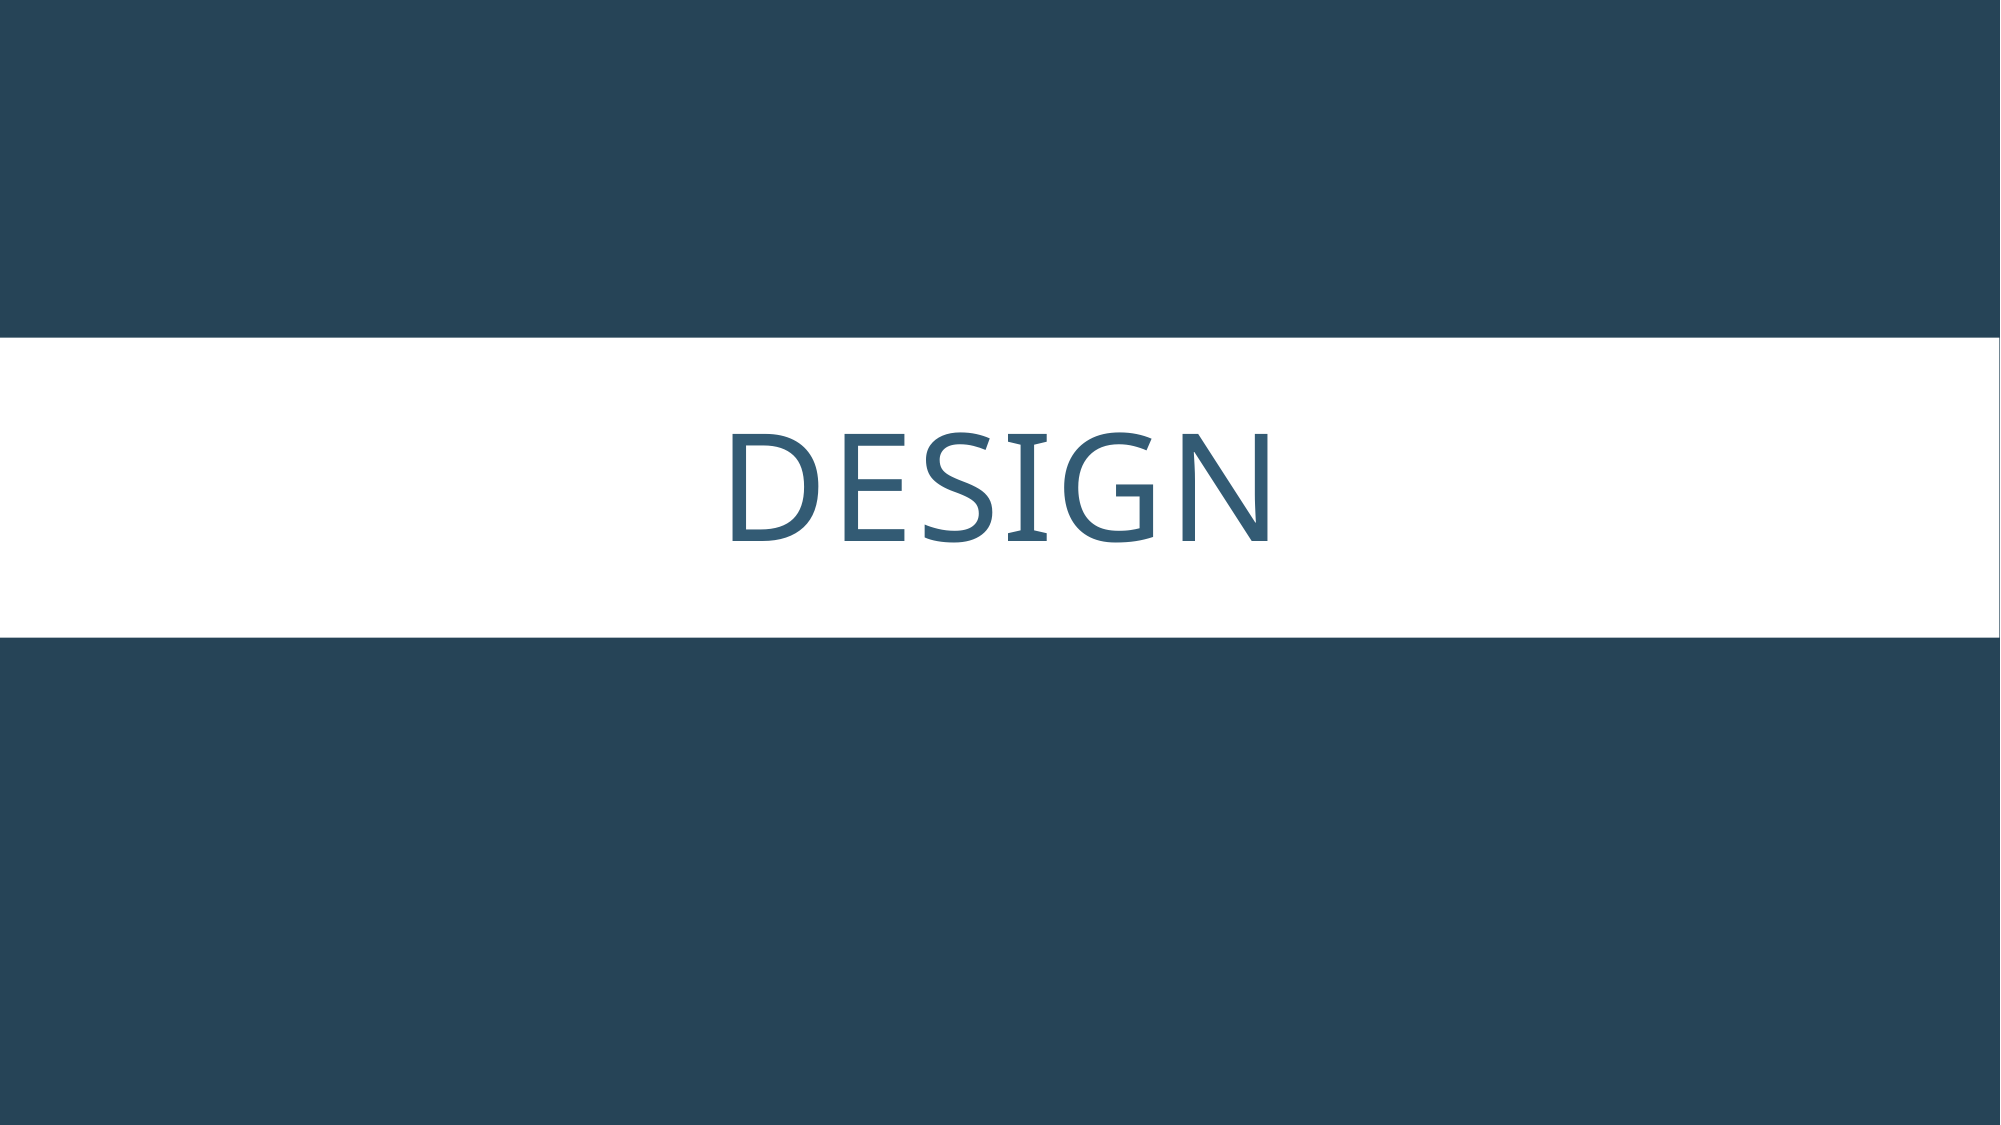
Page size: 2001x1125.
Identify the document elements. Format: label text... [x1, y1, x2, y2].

title Design [60, 355, 1942, 641]
